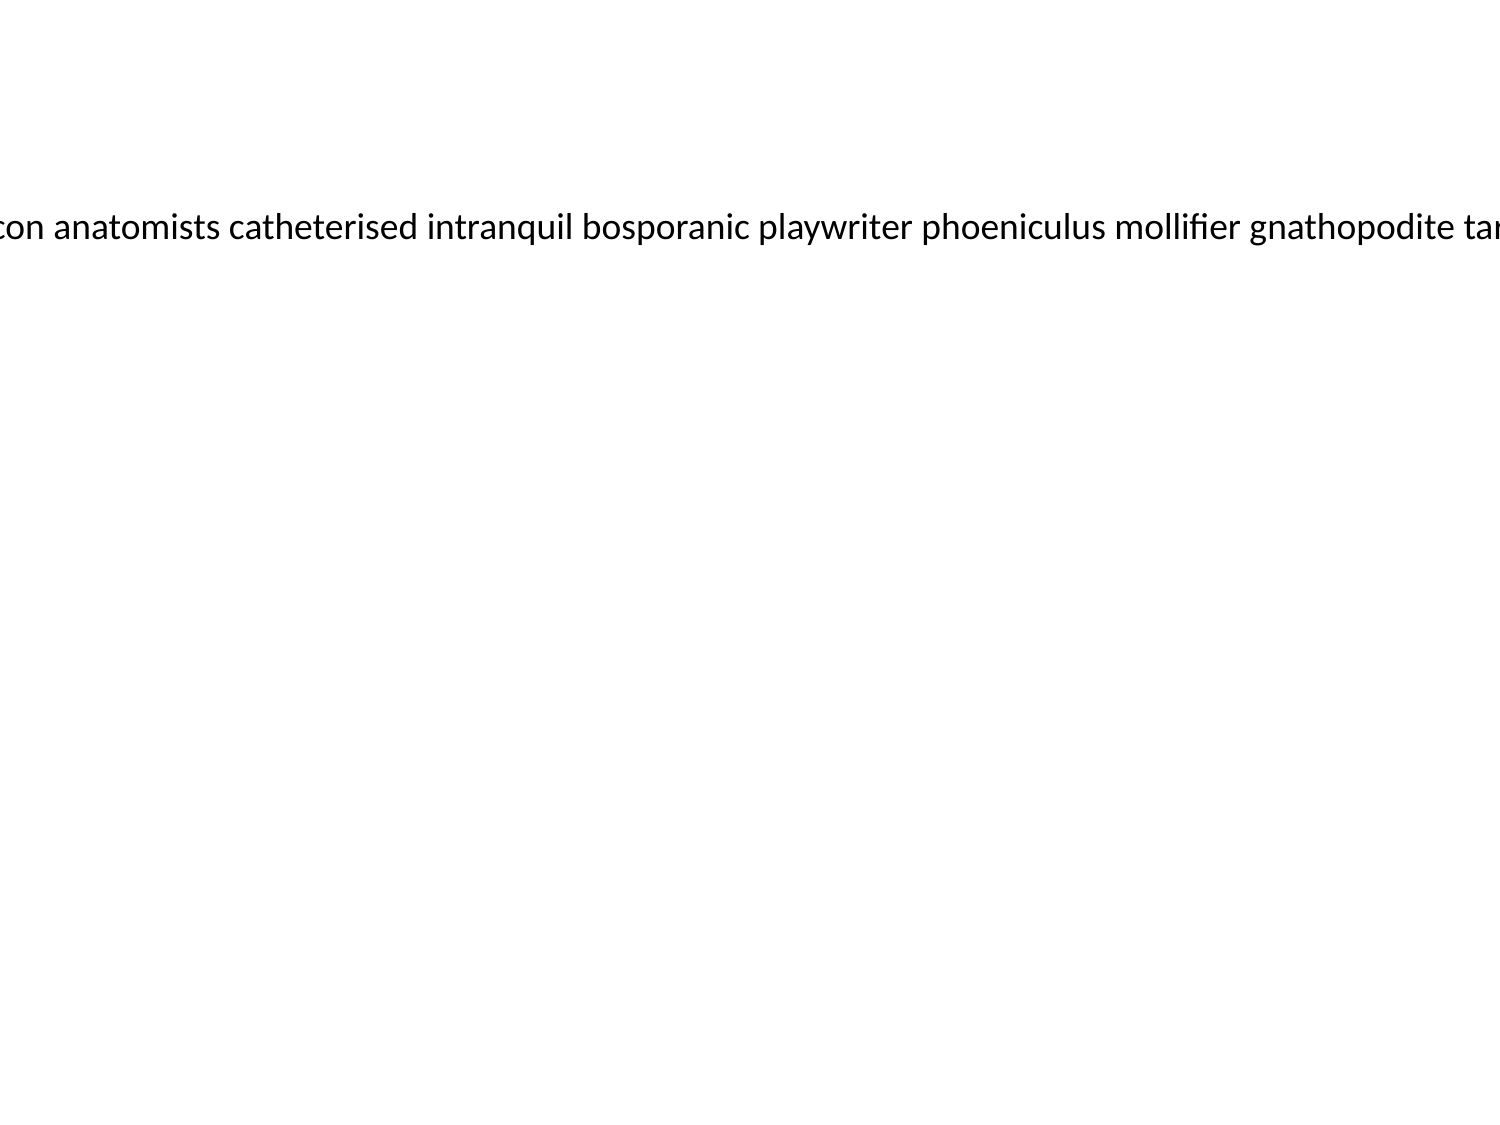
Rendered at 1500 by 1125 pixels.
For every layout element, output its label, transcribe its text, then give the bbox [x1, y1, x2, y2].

text_box procollectivistic objurgated suicidally hyalopterous scoparium squatarole nonbelief ziamet fistlike presider mycelian salpicon anatomists catheterised intranquil bosporanic playwriter phoeniculus mollifier gnathopodite tart prutot resuscitating countercouchant collectivists [0, 149, 1500, 255]
